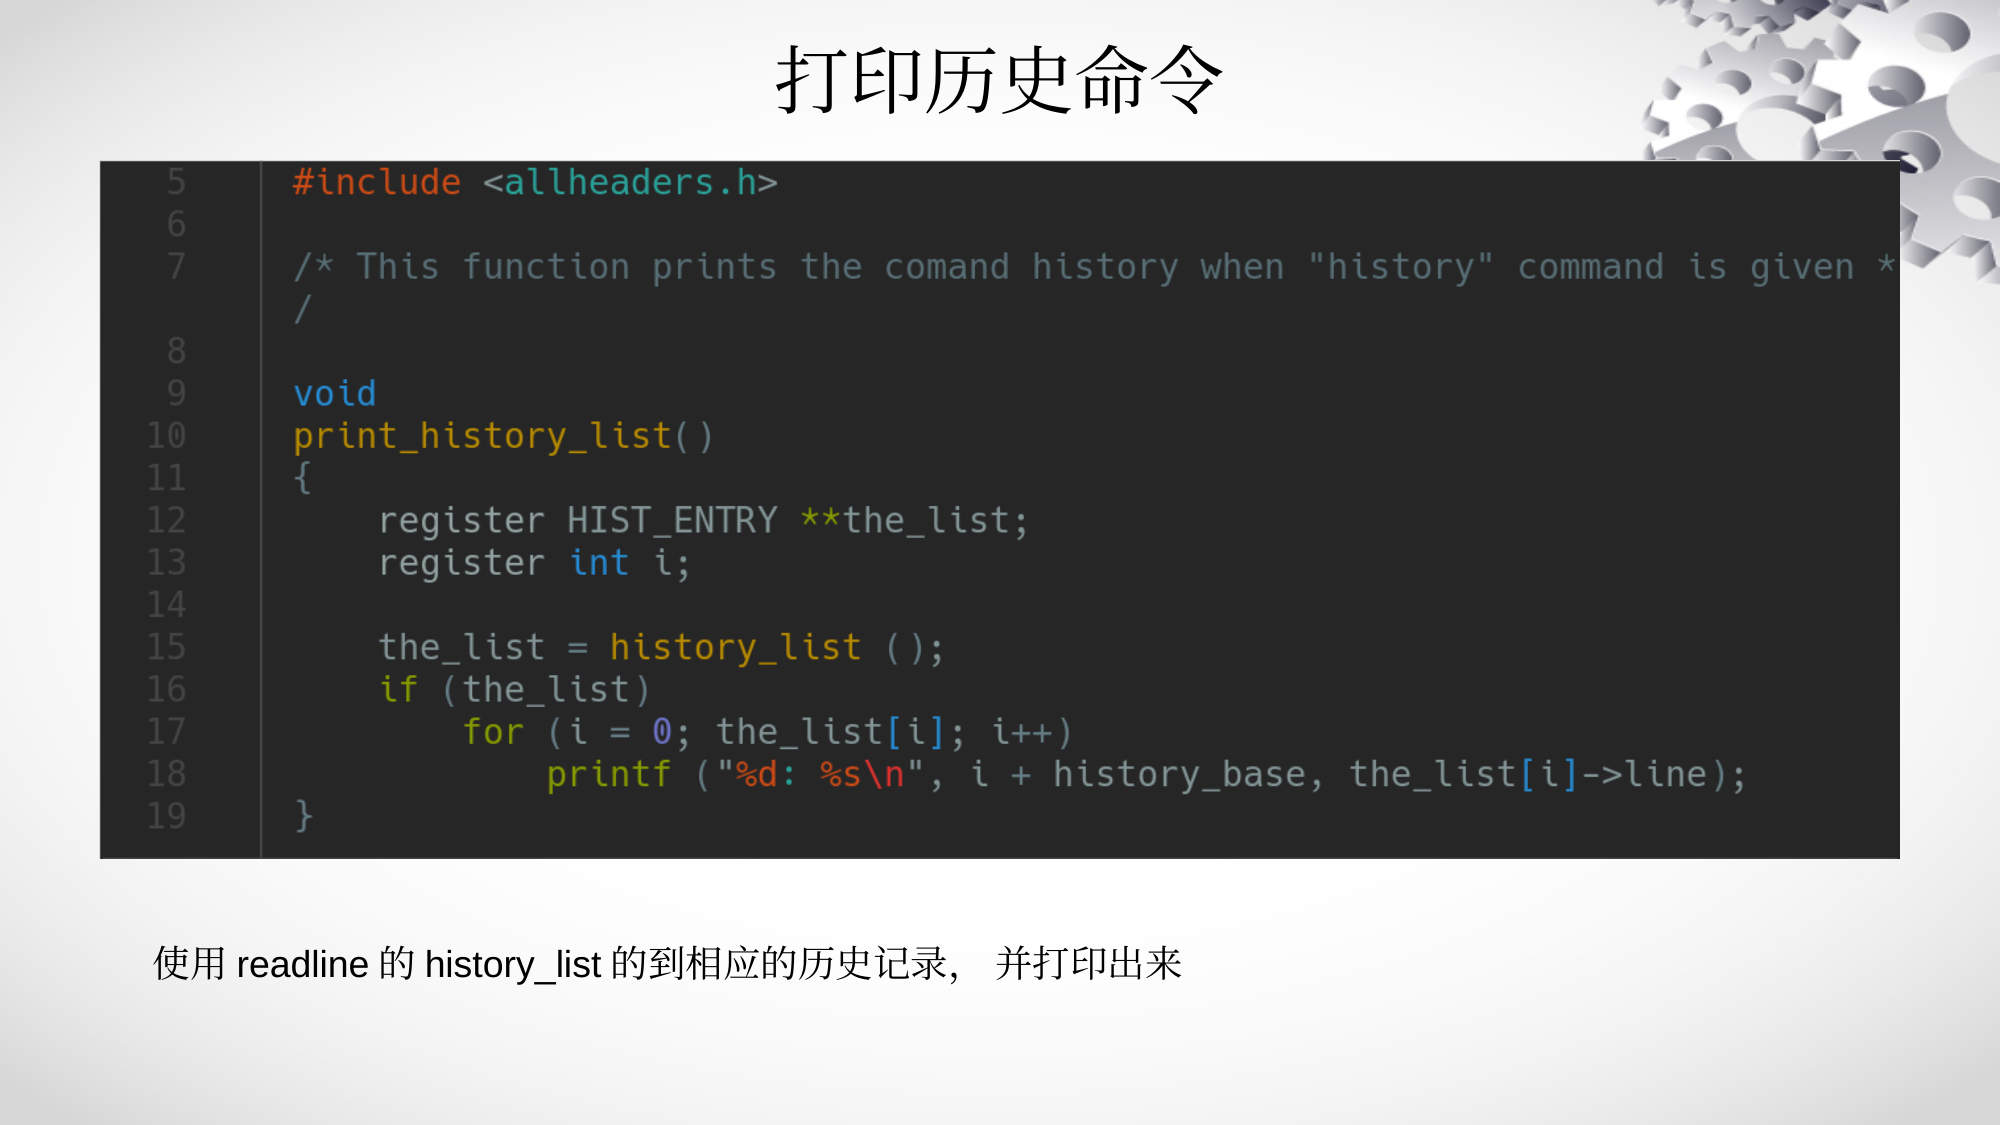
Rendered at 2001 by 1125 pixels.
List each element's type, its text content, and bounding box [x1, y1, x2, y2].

title 打印历史命令 [99, 30, 1901, 127]
text_box 使用readline的history_list的到相应的历史记录， 并打印出来 [137, 932, 1867, 992]
picture [0, 0, 2000, 1125]
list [99, 160, 1900, 859]
